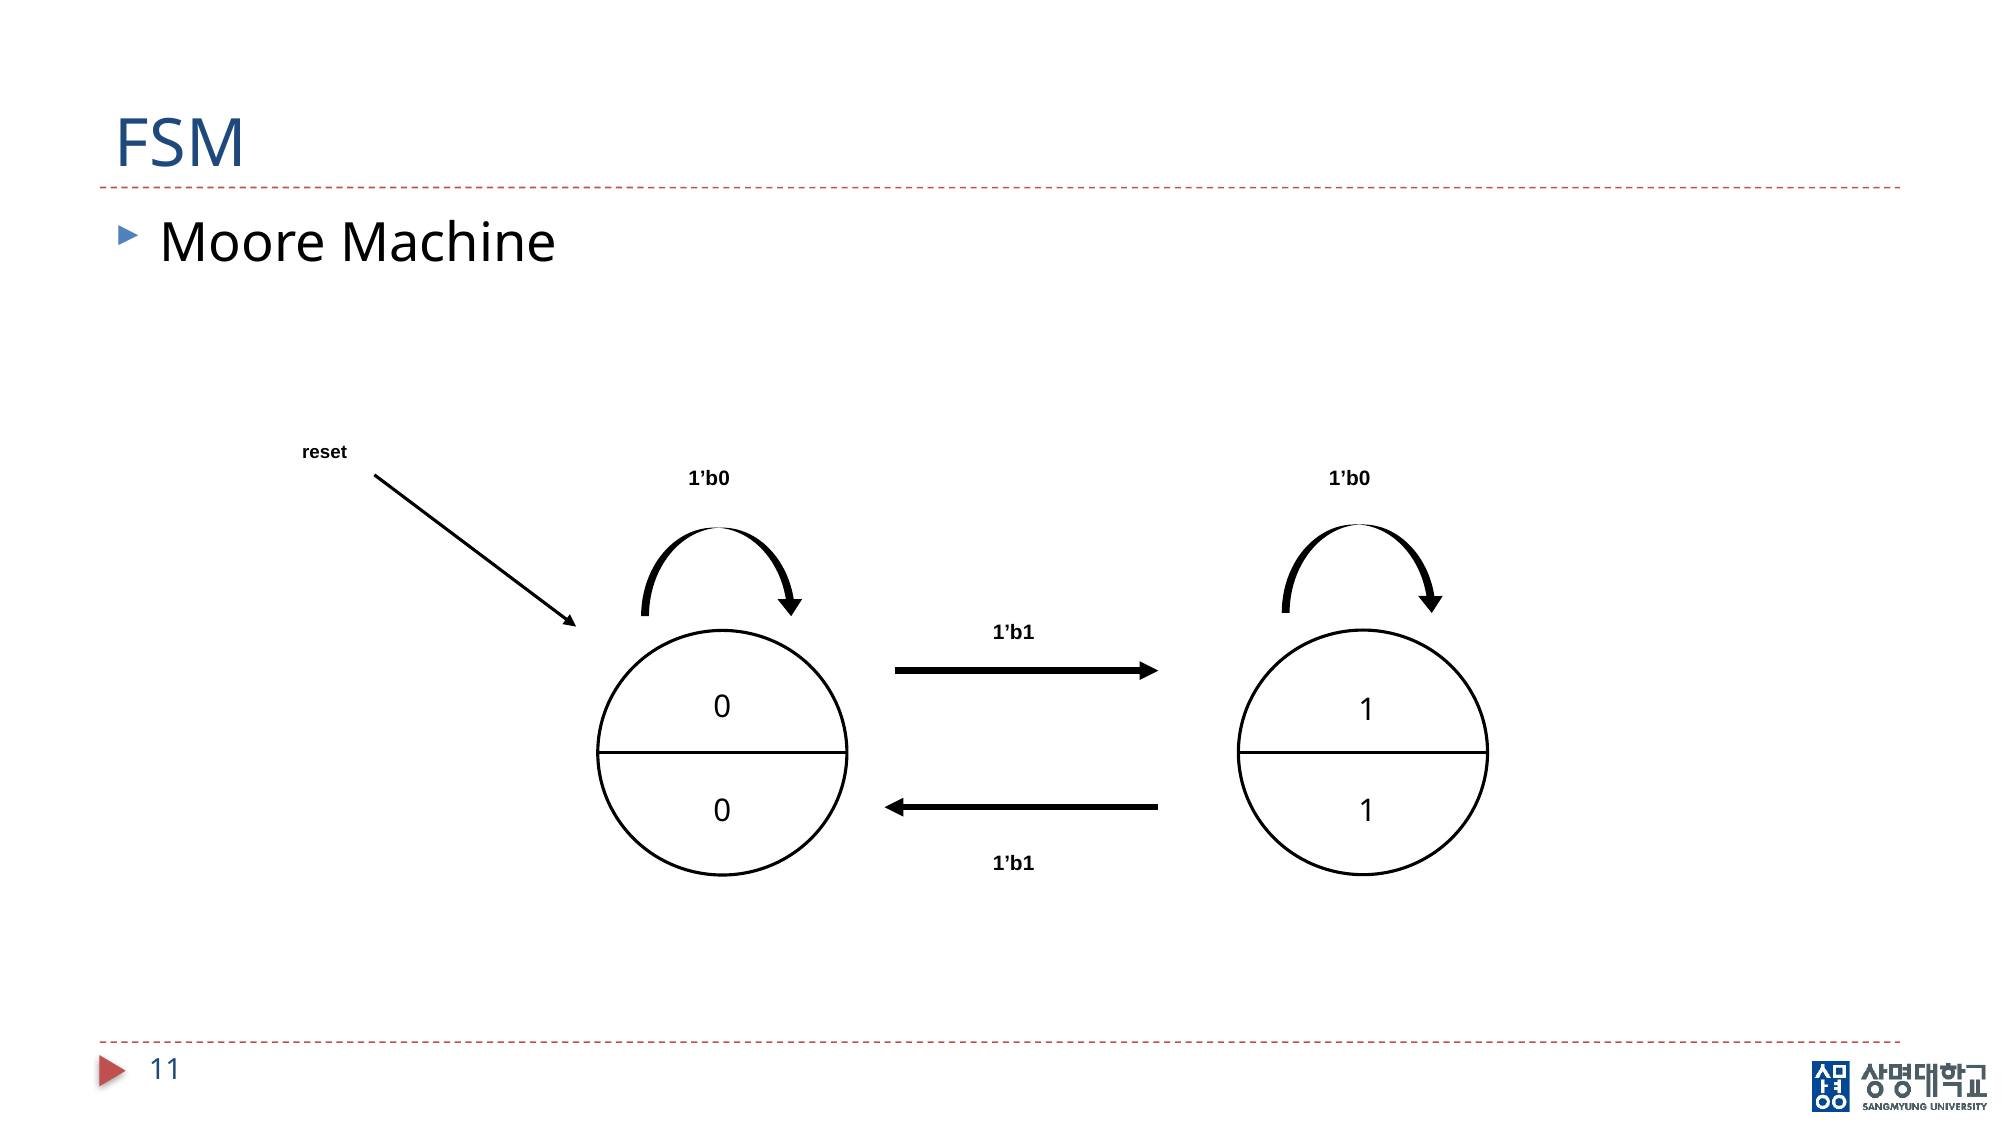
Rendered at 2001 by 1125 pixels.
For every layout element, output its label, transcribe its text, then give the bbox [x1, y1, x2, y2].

picture [1812, 1061, 1987, 1112]
title FSM [99, 24, 1900, 188]
slide_number 11 [133, 1042, 568, 1103]
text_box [287, 431, 1488, 894]
text_box [324, 199, 1675, 400]
list Moore Machine [99, 200, 1900, 1010]
